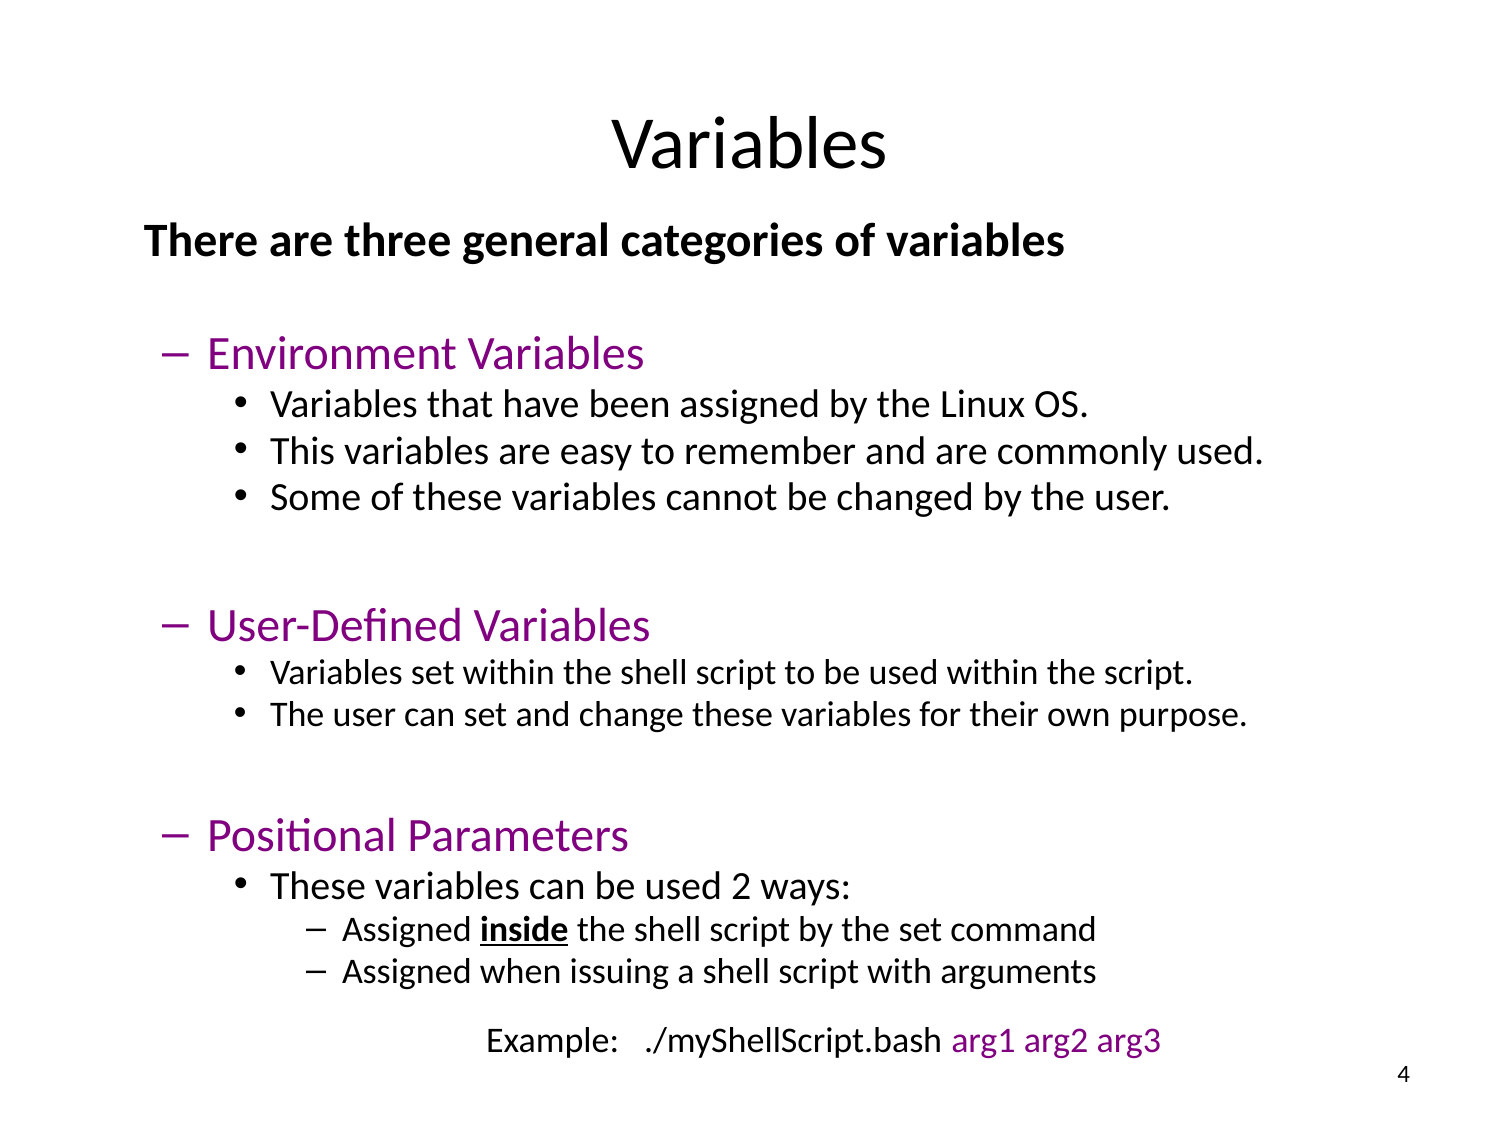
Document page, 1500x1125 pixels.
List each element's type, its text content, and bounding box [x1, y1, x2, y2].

title Variables [75, 45, 1425, 212]
list There are three general categories of variables Environment Variables Variables that have been assigned by the Linux OS. This variables are easy to remember and are commonly used. Some of these variables cannot be changed by the user. User-Defined Variables Variables set within the shell script to be used within the script. The user can set and change these variables for their own purpose. Positional Parameters These variables can be used 2 ways: Assigned inside the shell script by the set command Assigned when issuing a shell script with arguments Example: ./myShellScript.bash arg1 arg2 arg3 [75, 212, 1425, 1075]
slide_number 4 [1074, 1075, 1425, 1103]
